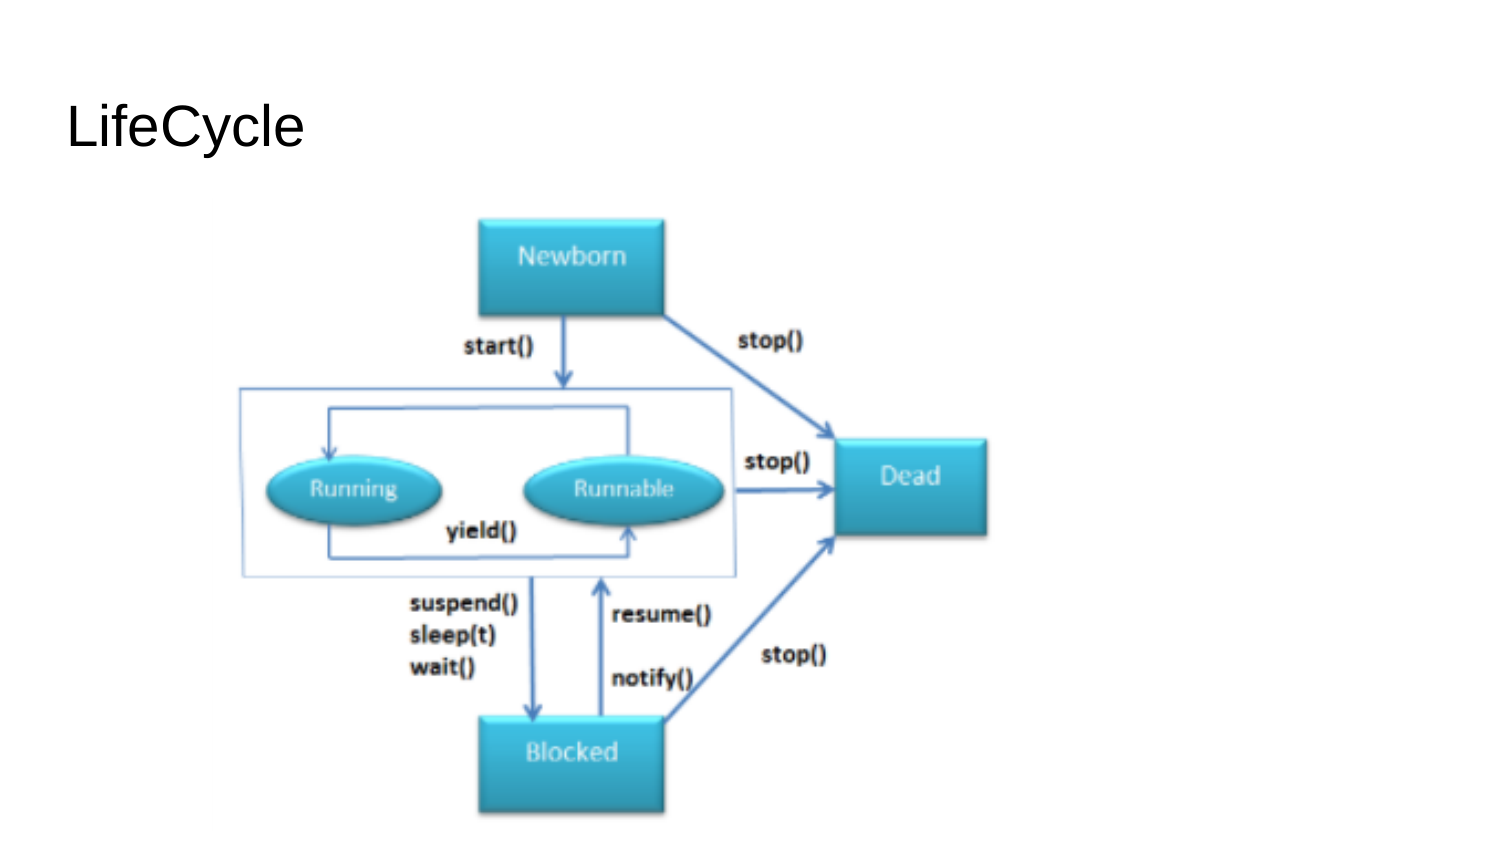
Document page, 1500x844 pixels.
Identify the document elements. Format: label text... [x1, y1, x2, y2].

title LifeCycle [51, 72, 1449, 167]
picture [211, 198, 1045, 831]
